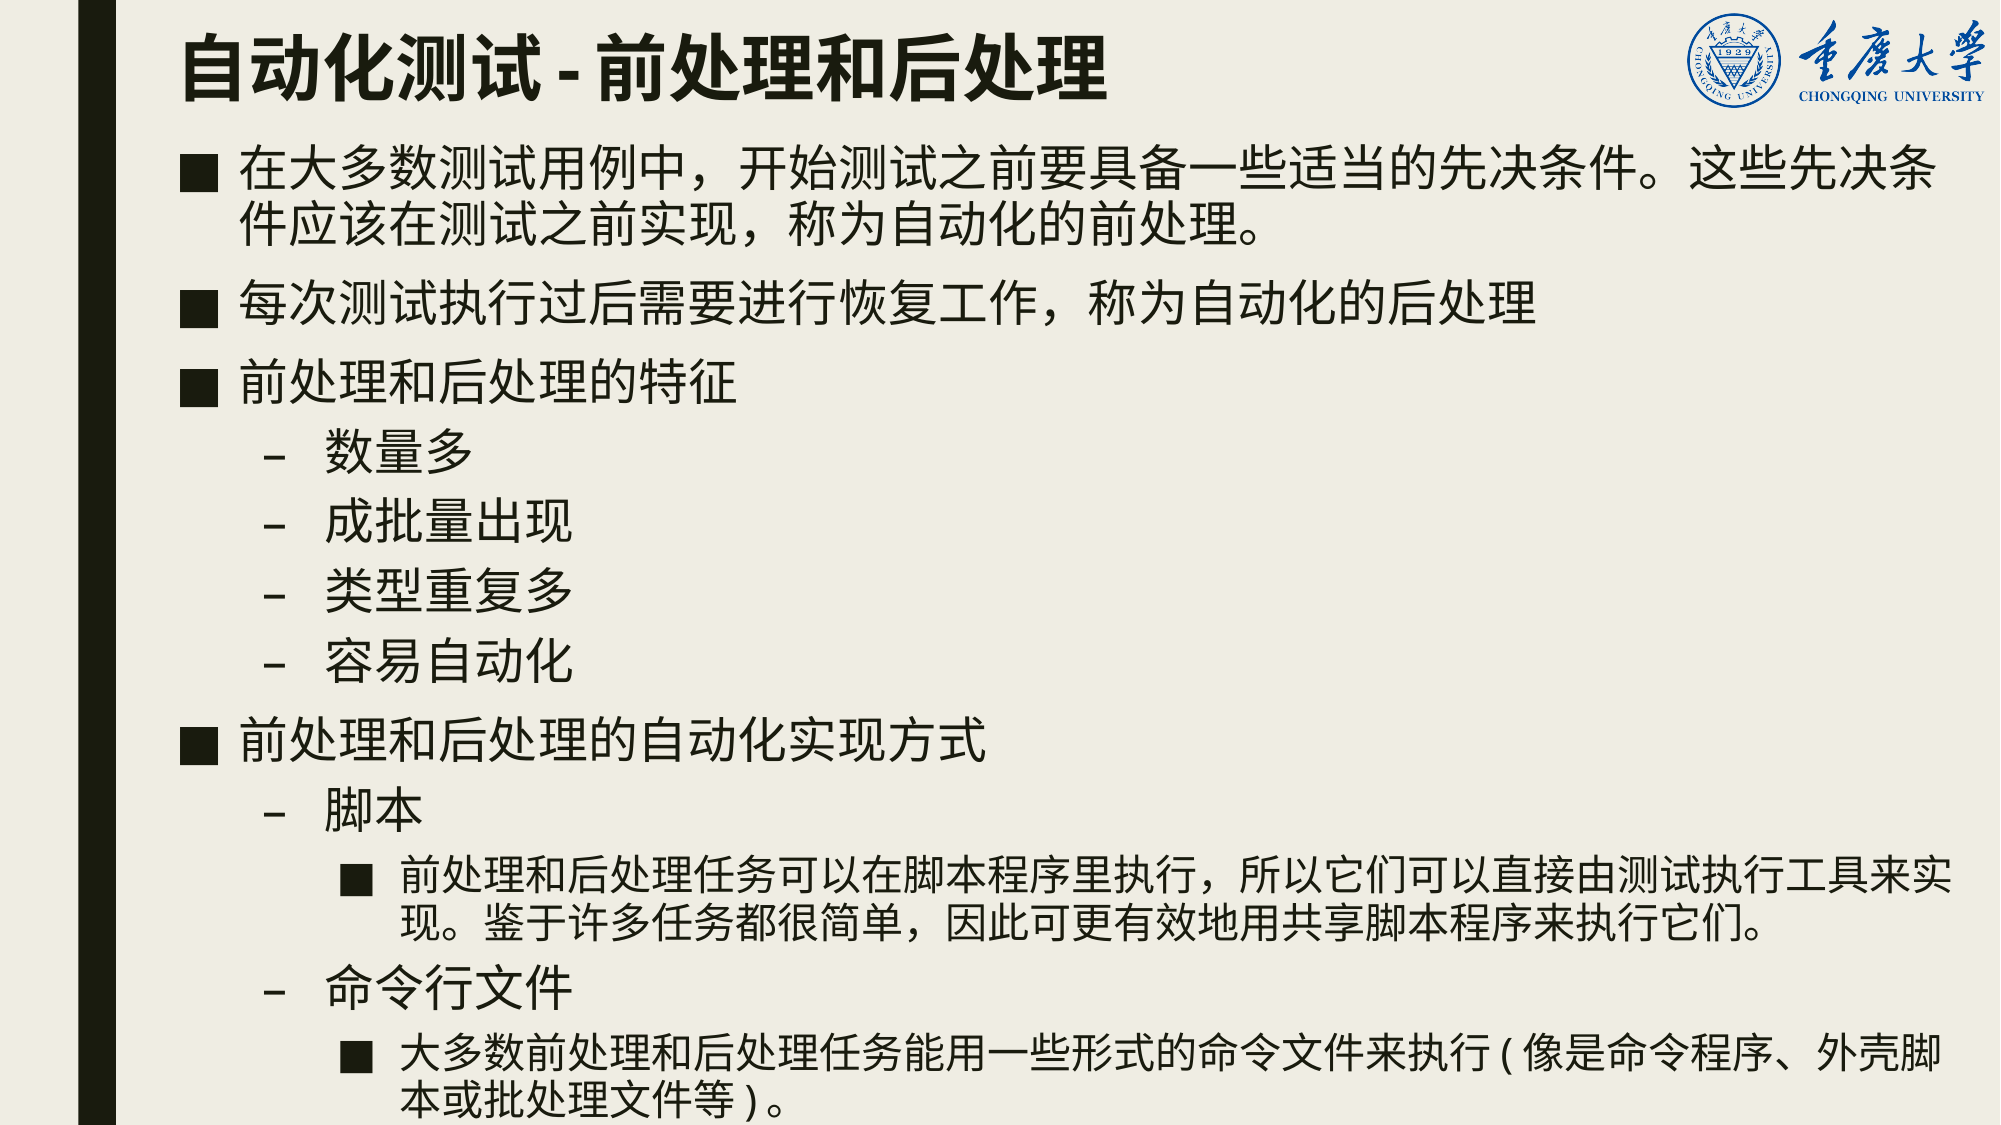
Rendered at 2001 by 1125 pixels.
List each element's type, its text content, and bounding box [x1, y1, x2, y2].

title 自动化测试-前处理和后处理 [160, 25, 1736, 120]
list 在大多数测试用例中，开始测试之前要具备一些适当的先决条件。这些先决条件应该在测试之前实现，称为自动化的前处理。 每次测试执行过后需要进行恢复工作，称为自动化的后处理 前处理和后处理的特征 数量多 成批量出现 类型重复多 容易自动化 前处理和后处理的自动化实现方式 脚本 前处理和后处理任务可以在脚本程序里执行，所以它们可以直接由测试执行工具来实现。鉴于许多任务都很简单，因此可更有效地用共享脚本程序来执行它们。 命令行文件 大多数前处理和后处理任务能用一些形式的命令文件来执行(像是命令程序、外壳脚本或批处理文件等)。 [160, 133, 1979, 1125]
picture [1687, 13, 1985, 108]
